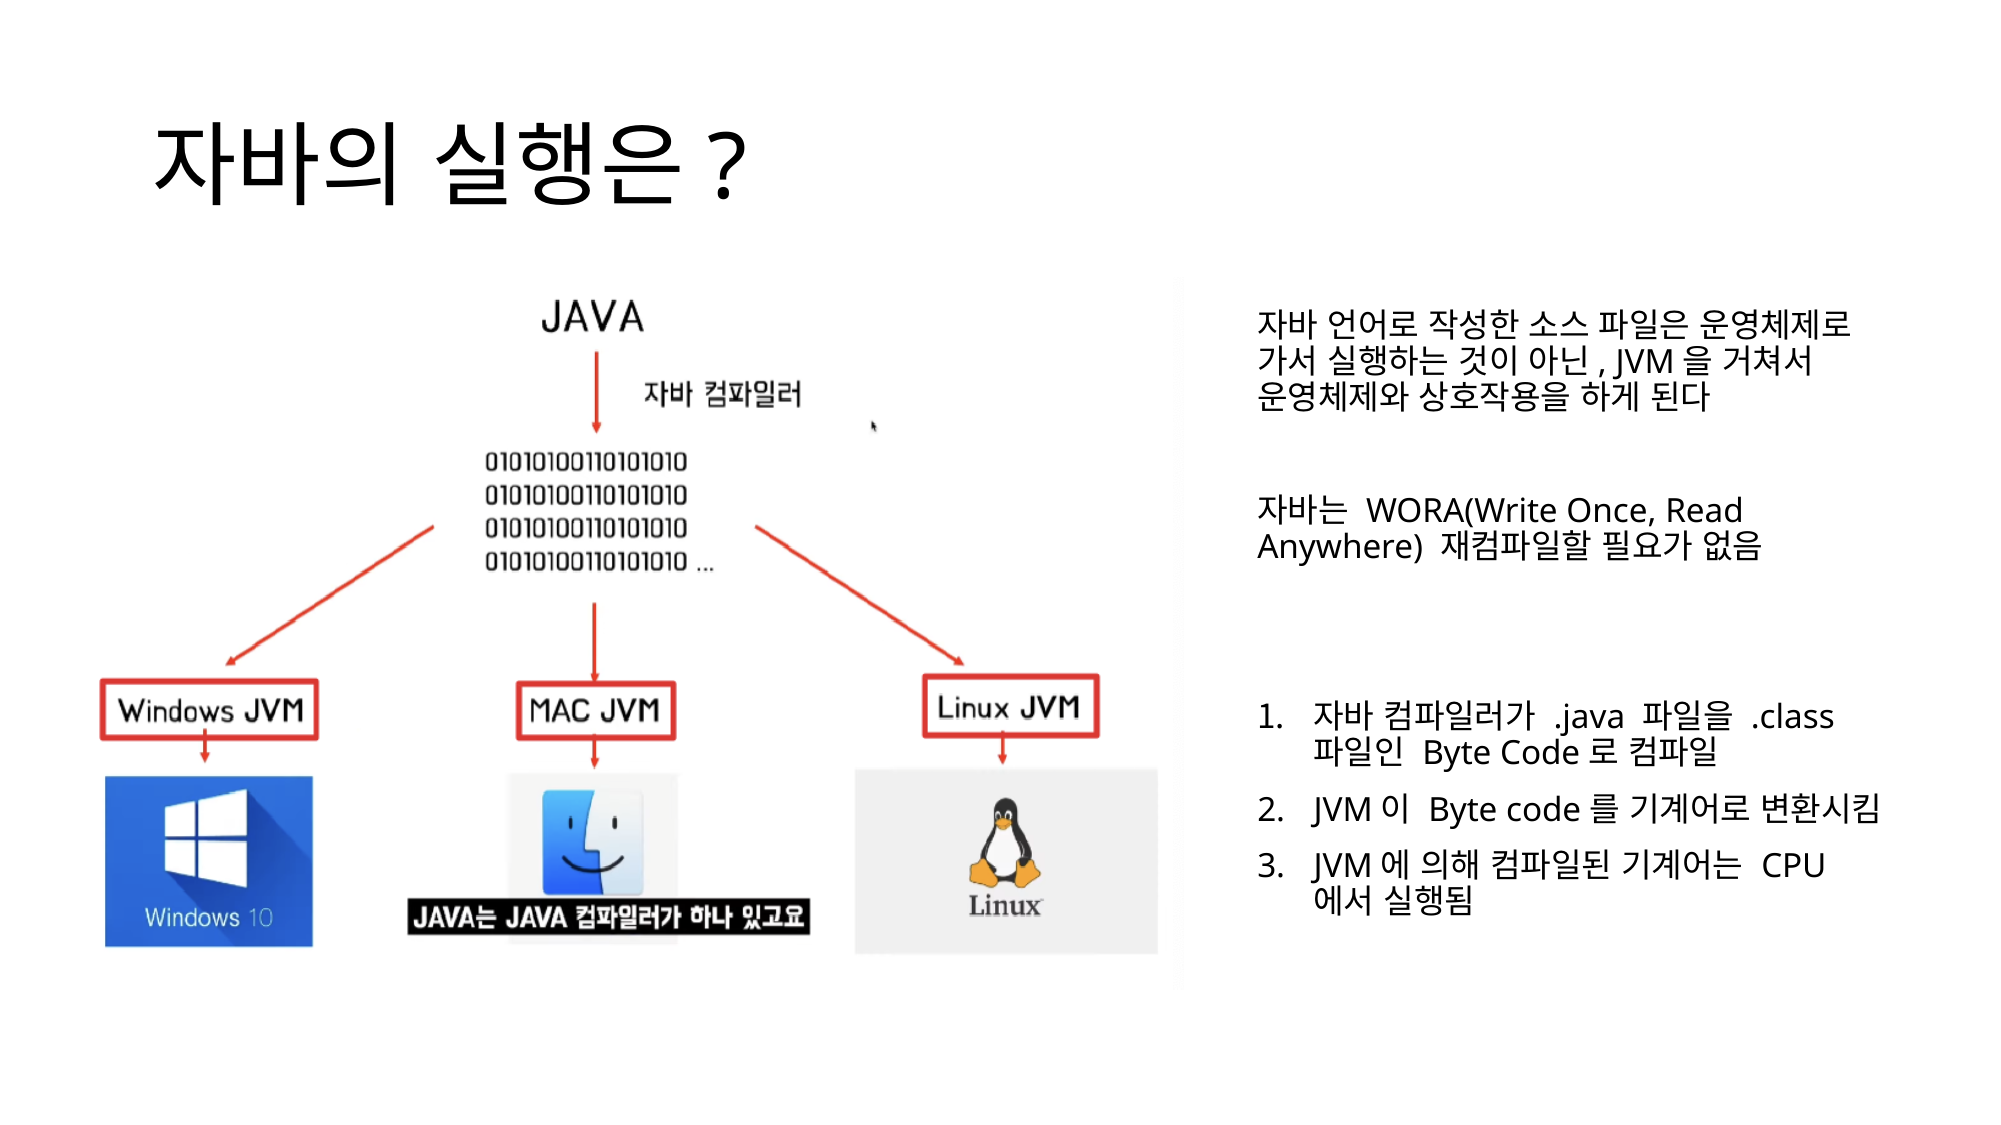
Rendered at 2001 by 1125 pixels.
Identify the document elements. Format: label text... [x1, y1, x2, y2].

text_box 자바 언어로 작성한 소스 파일은 운영체제로 가서 실행하는 것이 아닌, JVM을 거쳐서 운영체제와 상호작용을 하게 된다 자바는 WORA(Write Once, Read Anywhere) 재컴파일할 필요가 없음 자바 컴파일러가 .java 파일을 .class 파일인 Byte Code로 컴파일 JVM이 Byte code를 기계어로 변환시킴 JVM에 의해 컴파일된 기계어는 CPU에서 실행됨 [1242, 301, 1900, 1016]
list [78, 276, 1185, 991]
title 자바의 실행은? [137, 59, 1863, 278]
